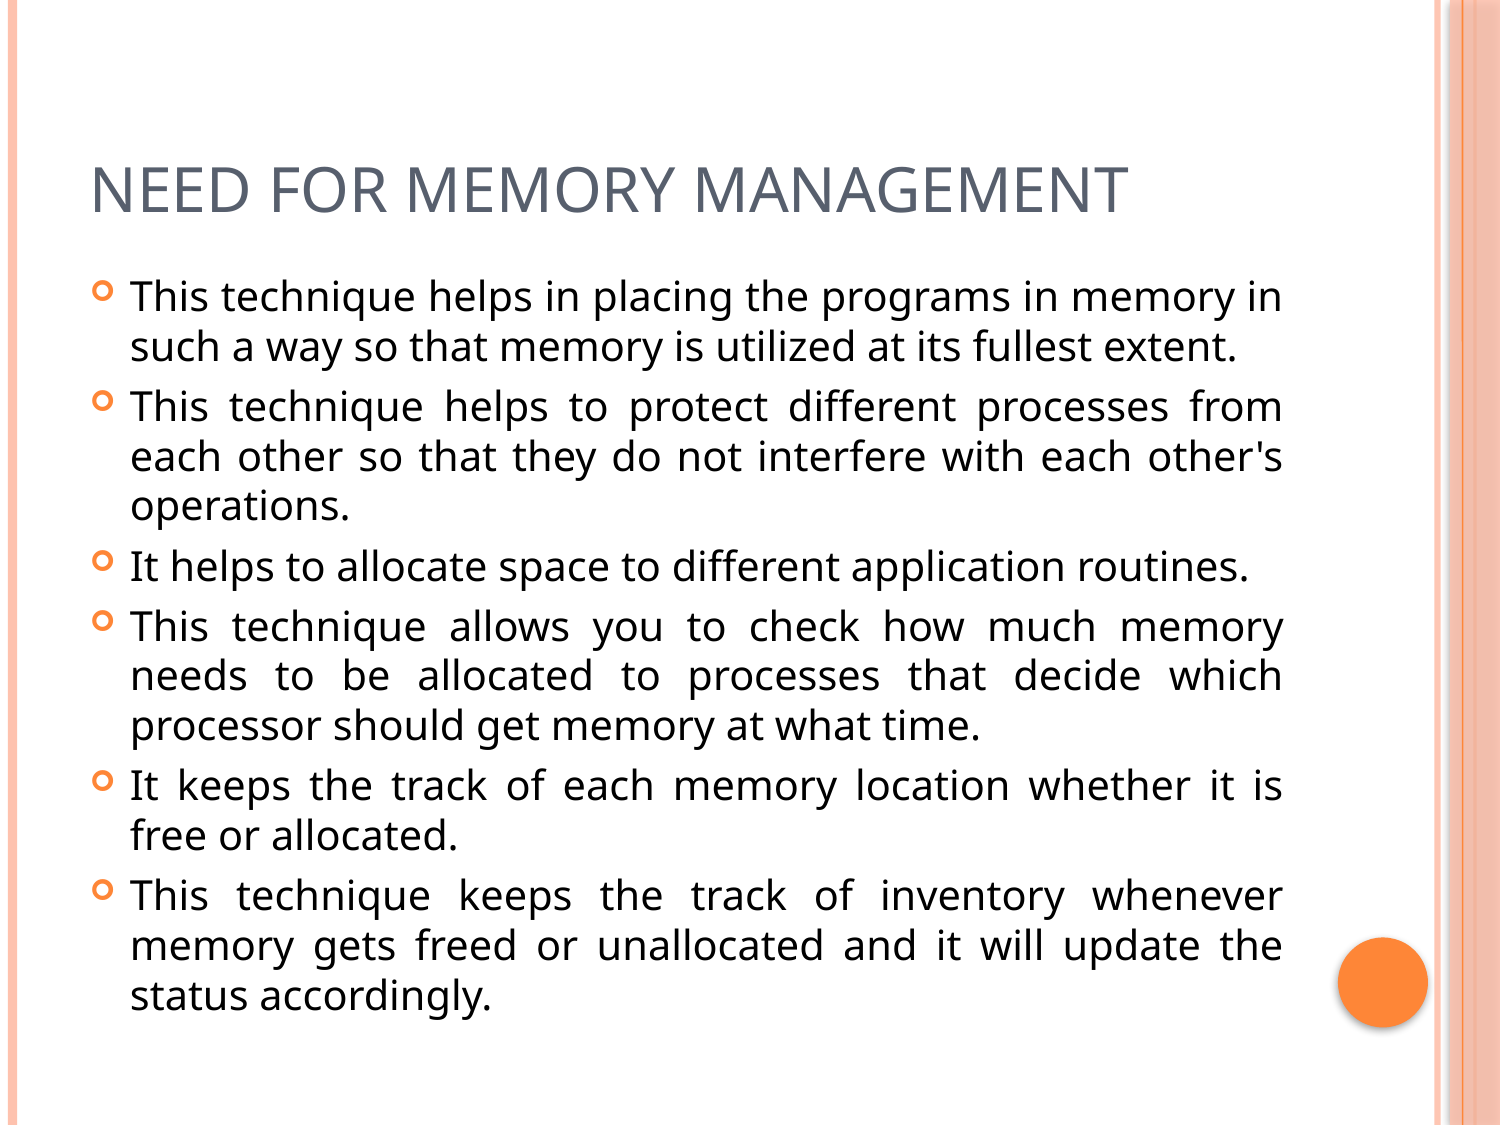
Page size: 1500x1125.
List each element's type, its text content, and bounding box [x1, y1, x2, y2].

title NEED FOR MEMORY MANAGEMENT [75, 45, 1300, 233]
list This technique helps in placing the programs in memory in such a way so that memory is utilized at its fullest extent. This technique helps to protect different processes from each other so that they do not interfere with each other's operations. It helps to allocate space to different application routines. This technique allows you to check how much memory needs to be allocated to processes that decide which processor should get memory at what time. It keeps the track of each memory location whether it is free or allocated. This technique keeps the track of inventory whenever memory gets freed or unallocated and it will update the status accordingly. [75, 262, 1300, 1062]
